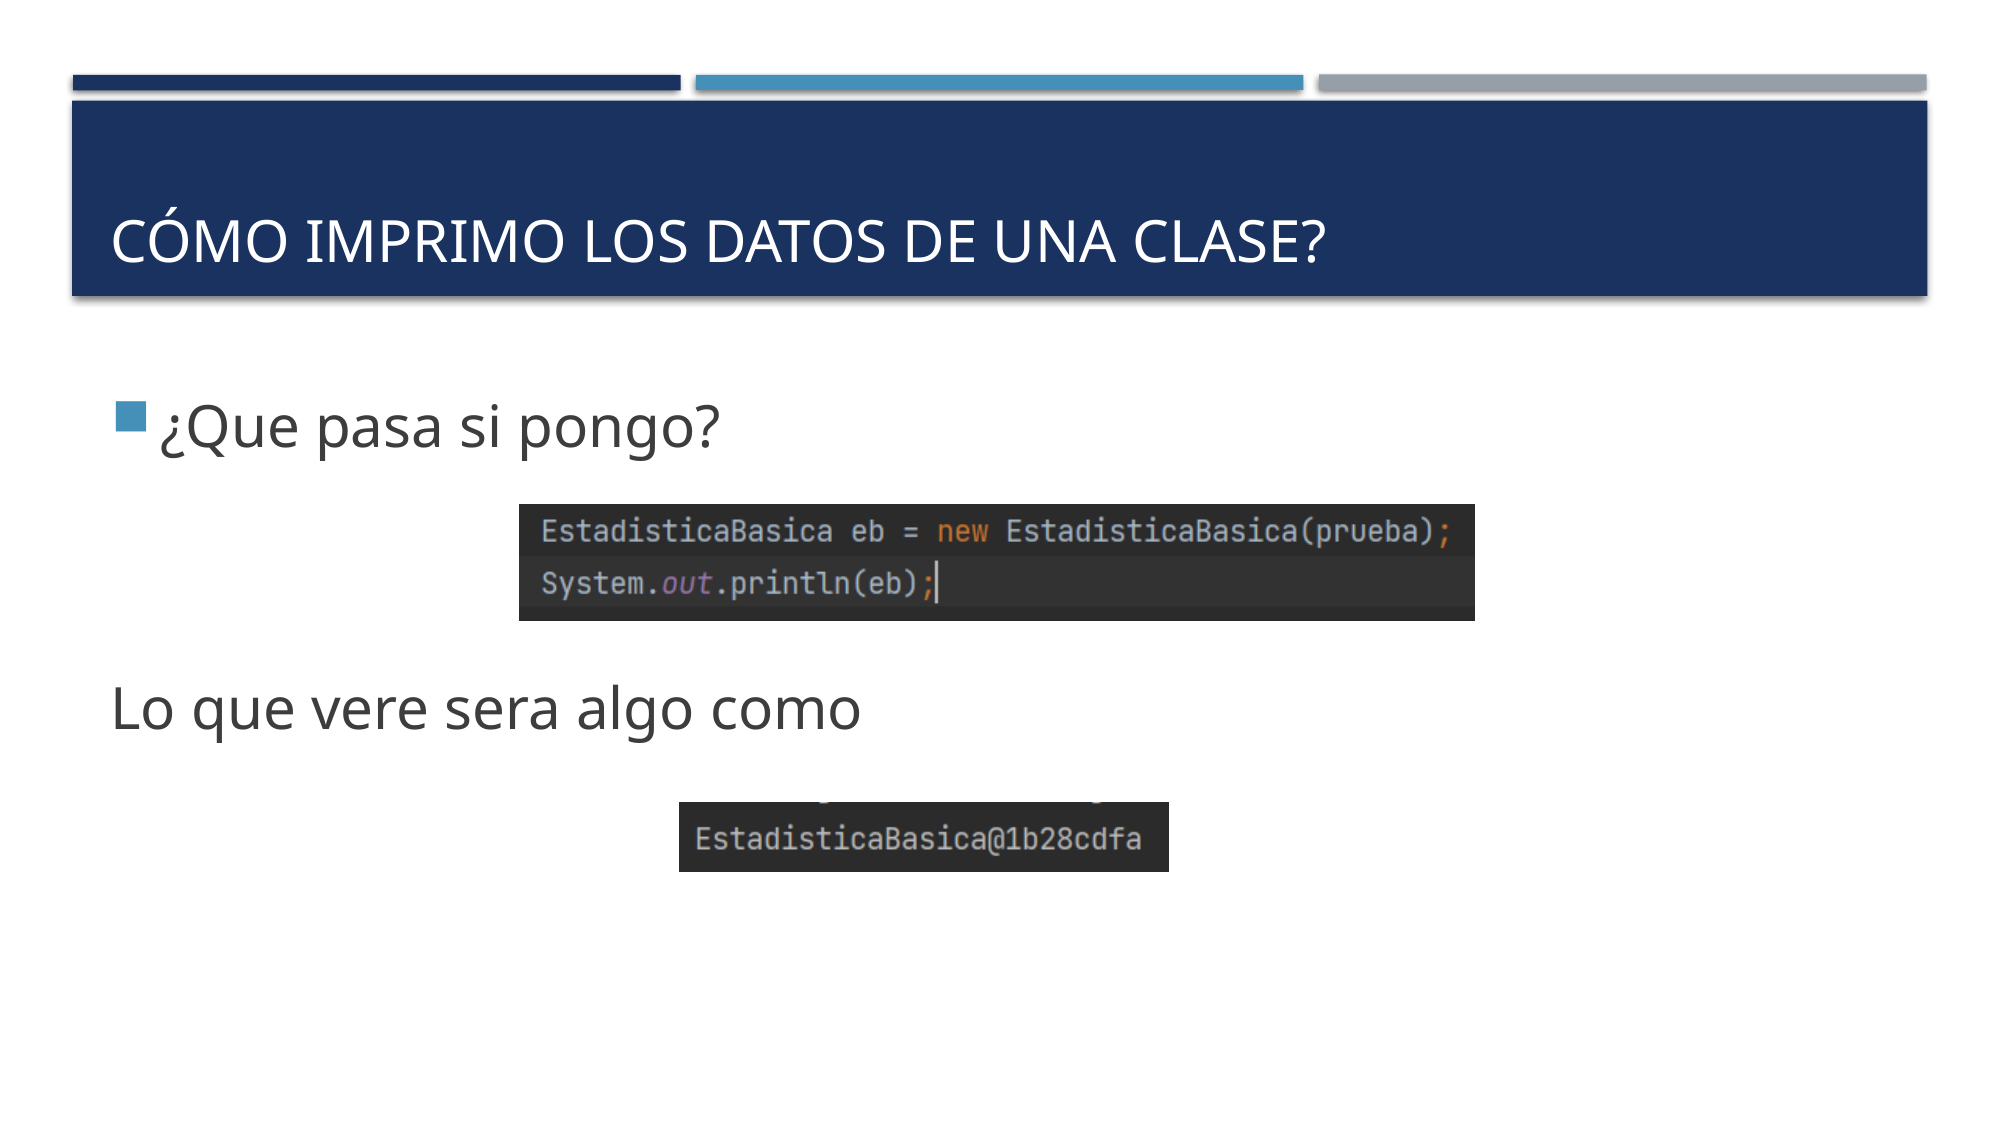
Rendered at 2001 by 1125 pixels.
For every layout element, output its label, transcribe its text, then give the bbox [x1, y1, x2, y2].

list ¿Que pasa si pongo? Lo que vere sera algo como [95, 357, 1905, 962]
picture [519, 504, 1475, 621]
title Cómo imprimo los datos de una clase? [95, 115, 1905, 282]
picture [679, 801, 1170, 872]
